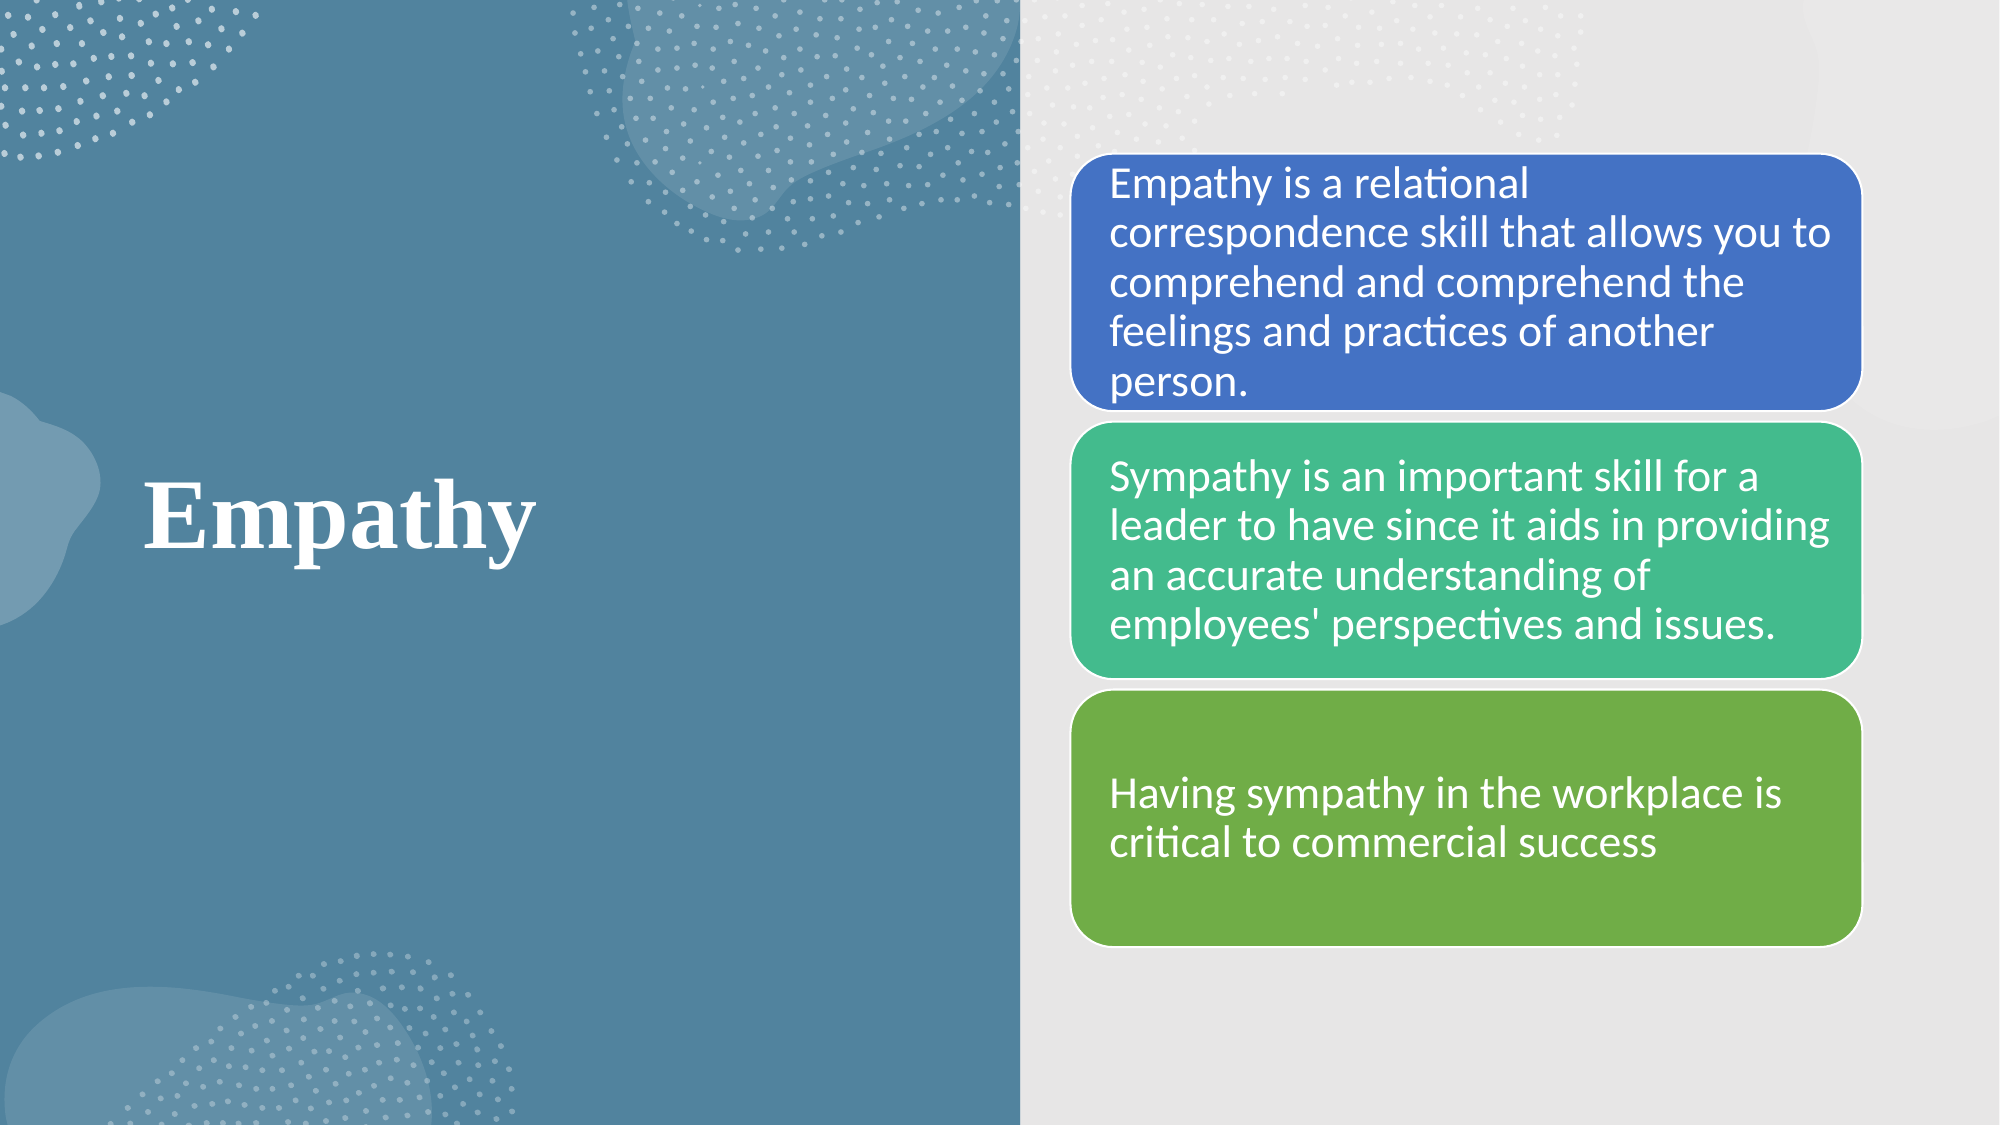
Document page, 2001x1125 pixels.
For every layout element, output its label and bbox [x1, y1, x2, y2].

text_box [0, 0, 2000, 1125]
list [1070, 86, 1863, 1014]
